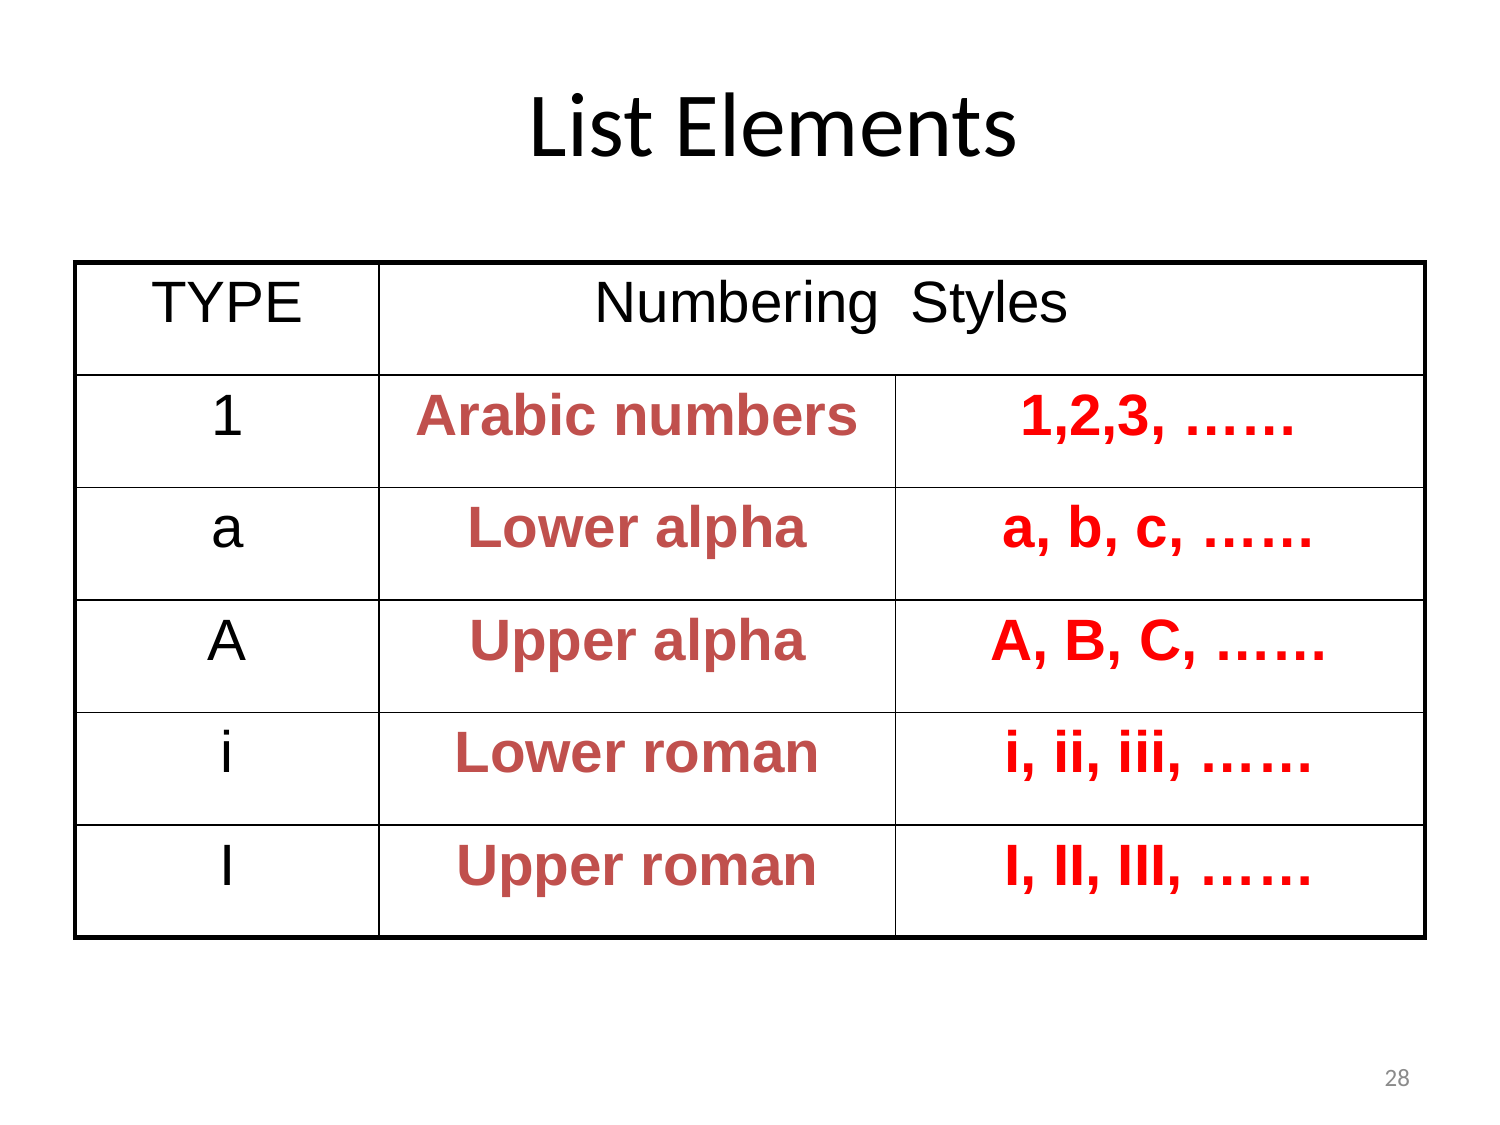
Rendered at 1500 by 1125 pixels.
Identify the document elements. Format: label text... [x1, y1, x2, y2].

table_cell Lower alpha [380, 488, 895, 599]
table_cell I [77, 826, 378, 935]
slide_number 28 [1074, 1056, 1425, 1097]
table_cell i, ii, iii, …… [896, 713, 1423, 824]
table_cell I, II, III, …… [896, 826, 1423, 935]
table_header Styles [896, 265, 1423, 374]
title List Elements [135, 45, 1413, 196]
table_cell A, B, C, …… [896, 601, 1423, 712]
table_cell i [77, 713, 378, 824]
table_cell a, b, c, …… [896, 488, 1423, 599]
table_cell Upper roman [380, 826, 895, 935]
table_cell Lower roman [380, 713, 895, 824]
table_header TYPE [77, 265, 378, 374]
table_cell a [77, 488, 378, 599]
table_cell Upper alpha [380, 601, 895, 712]
table_cell A [77, 601, 378, 712]
table_cell 1,2,3, …… [896, 376, 1423, 487]
table_cell Arabic numbers [380, 376, 895, 487]
table_header Numbering [380, 265, 896, 374]
table_cell 1 [77, 376, 378, 487]
